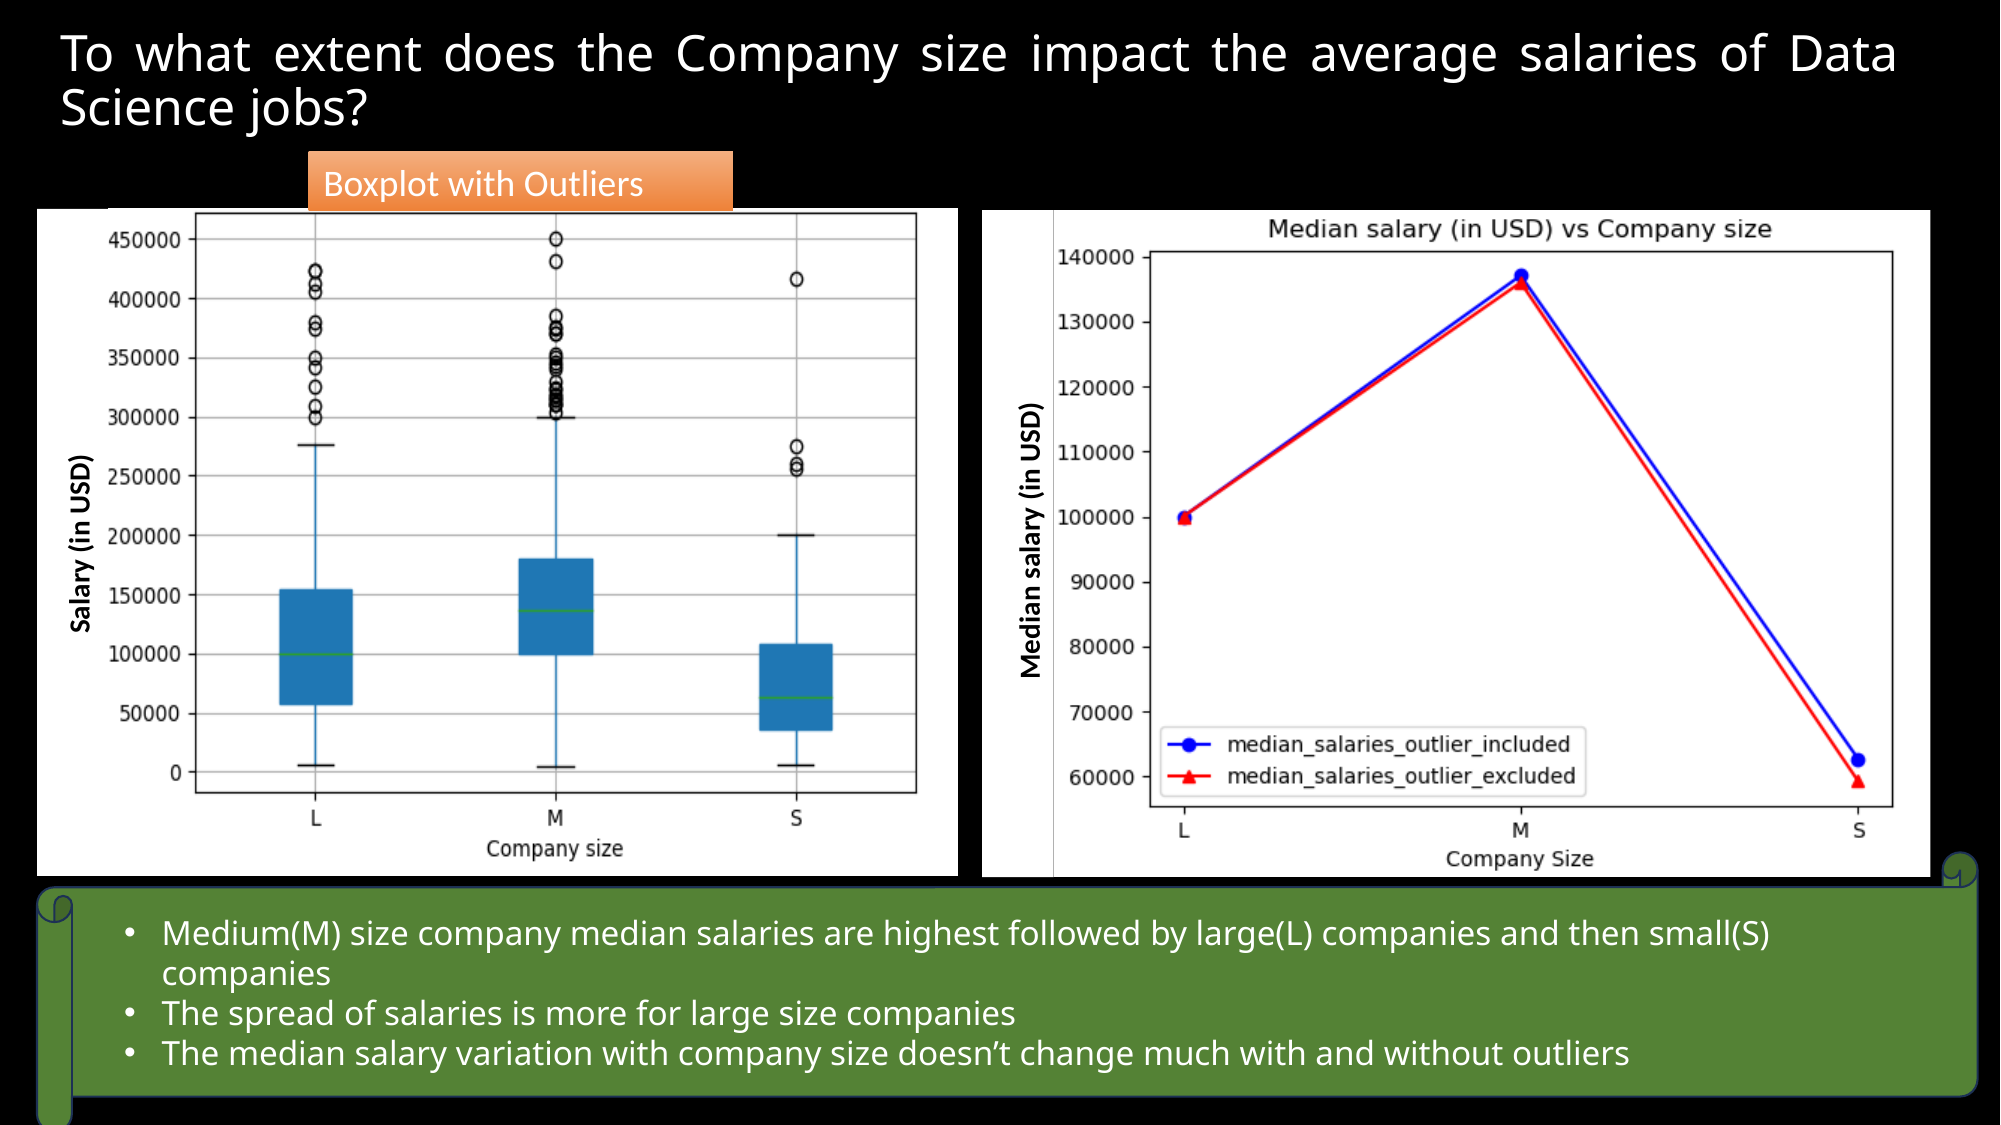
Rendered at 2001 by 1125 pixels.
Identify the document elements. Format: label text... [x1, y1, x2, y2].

text_box Medium(M) size company median salaries are highest followed by large(L) companies and then small(S) companies The spread of salaries is more for large size companies The median salary variation with company size doesn’t change much with and without outliers [35, 851, 1979, 1125]
title To what extent does the Company size impact the average salaries of Data Science jobs? [45, 0, 1915, 144]
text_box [36, 151, 958, 876]
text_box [982, 209, 1931, 878]
